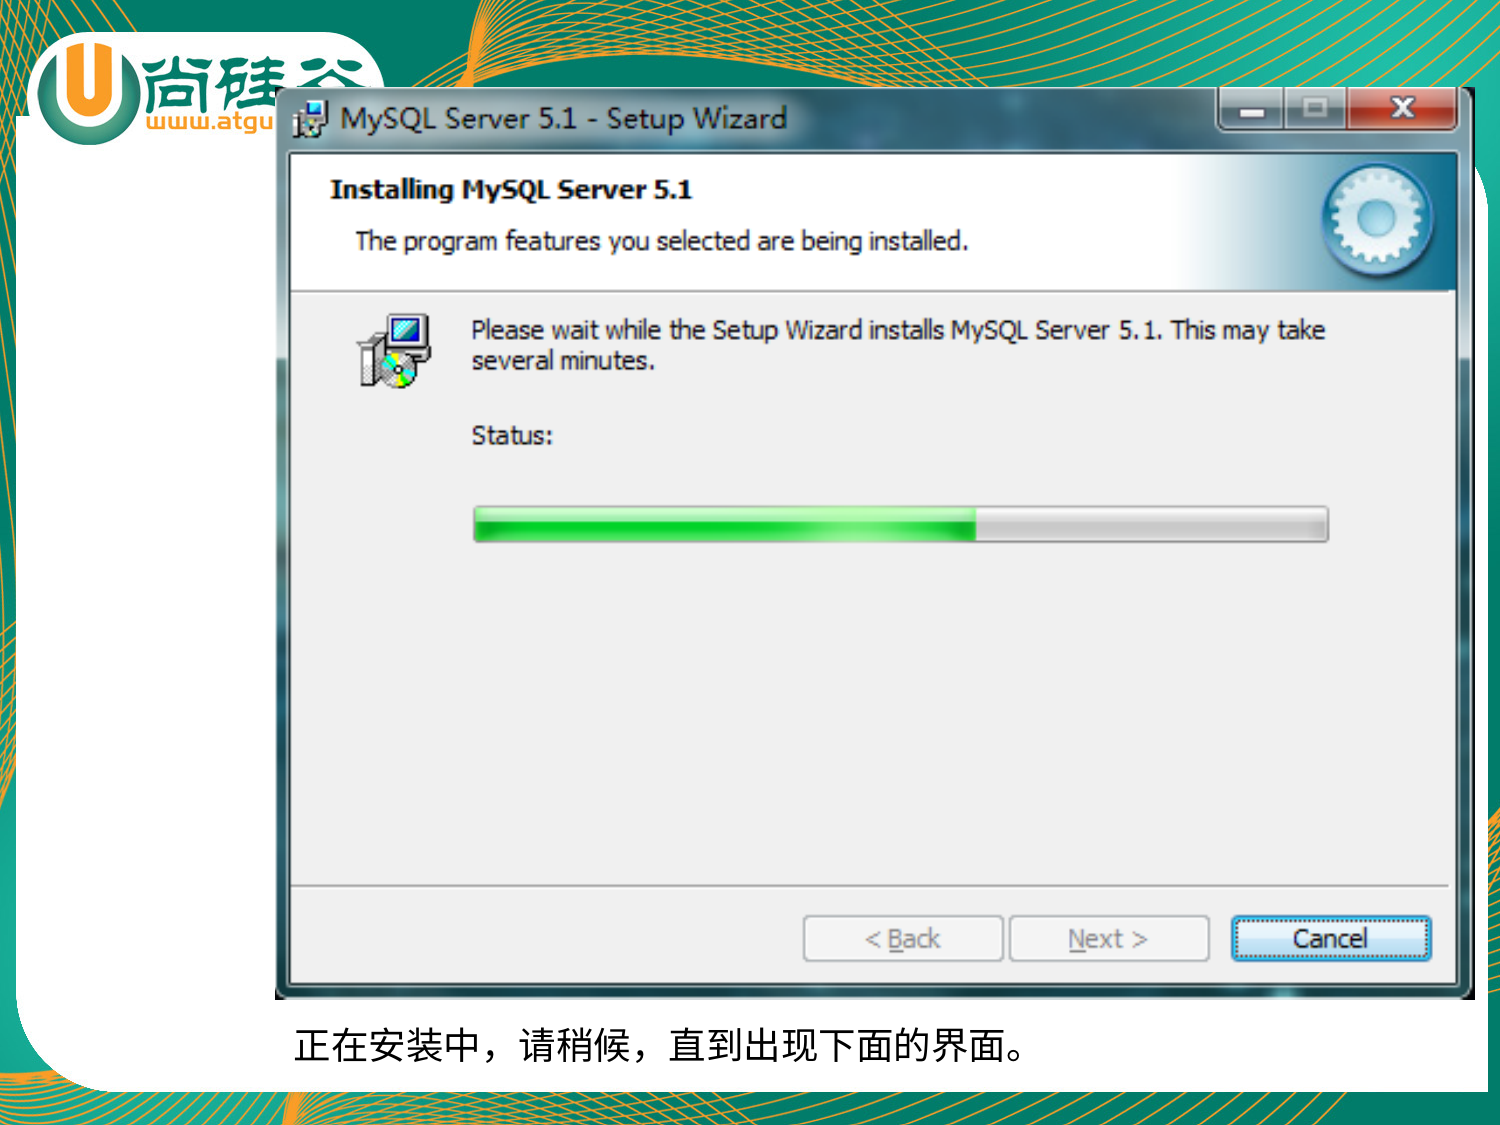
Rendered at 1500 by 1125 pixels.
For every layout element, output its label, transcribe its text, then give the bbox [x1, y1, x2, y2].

text_box 正在安装中，请稍候，直到出现下面的界面。 [278, 1014, 1059, 1075]
picture [0, 0, 1500, 1125]
